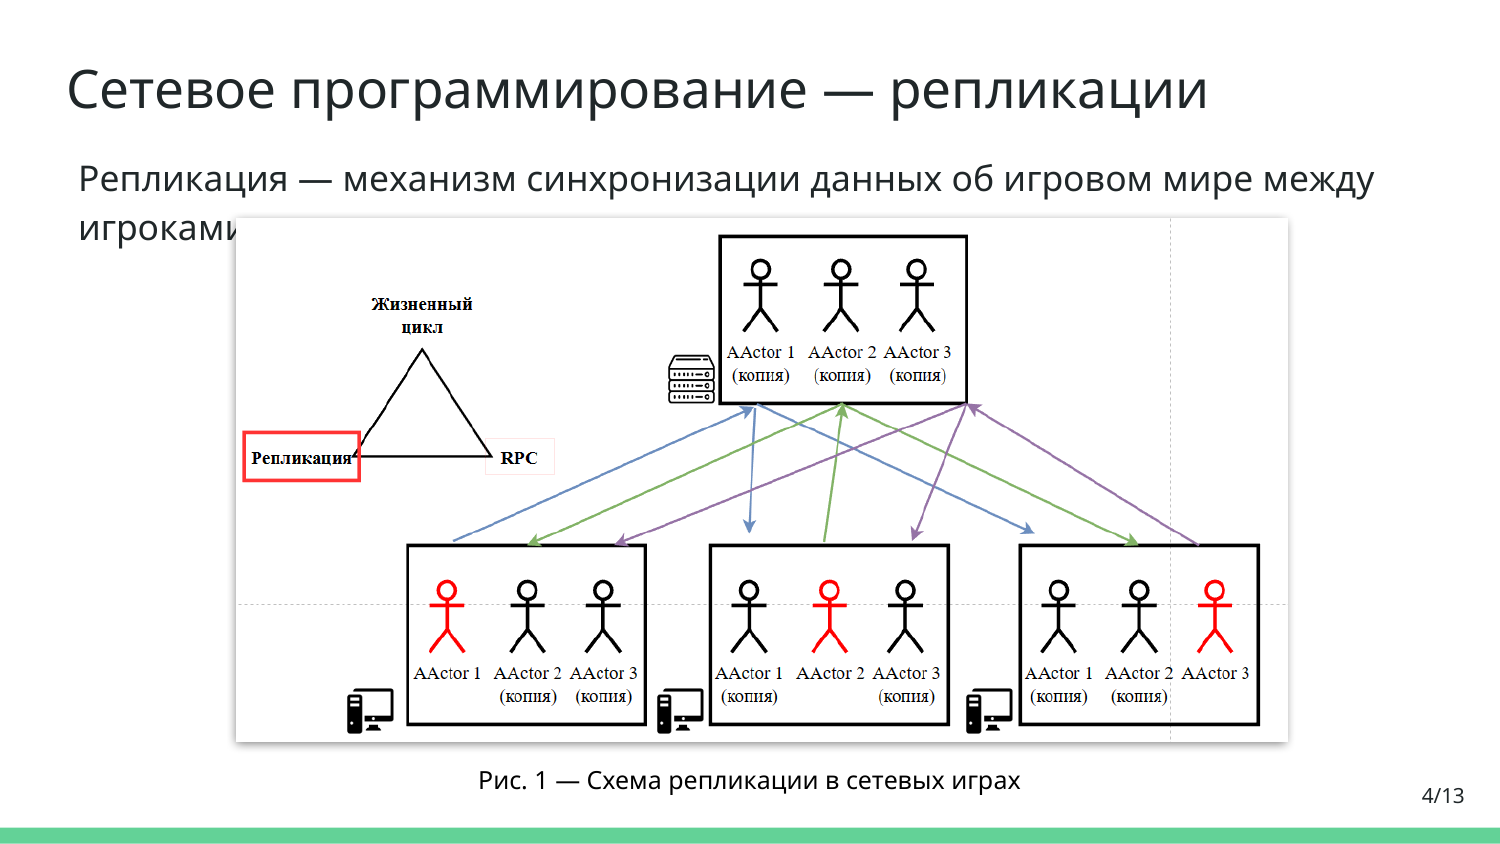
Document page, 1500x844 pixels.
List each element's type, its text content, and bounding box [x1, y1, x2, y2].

list Репликация — механизм синхронизации данных об игровом мире между игроками [63, 134, 1461, 792]
picture [236, 218, 1288, 743]
title Сетевое программирование — репликации [51, 40, 1449, 135]
text_box Рис. 1 — Схема репликации в сетевых играх [463, 751, 1061, 810]
slide_number ‹#›/13 [1389, 764, 1480, 830]
